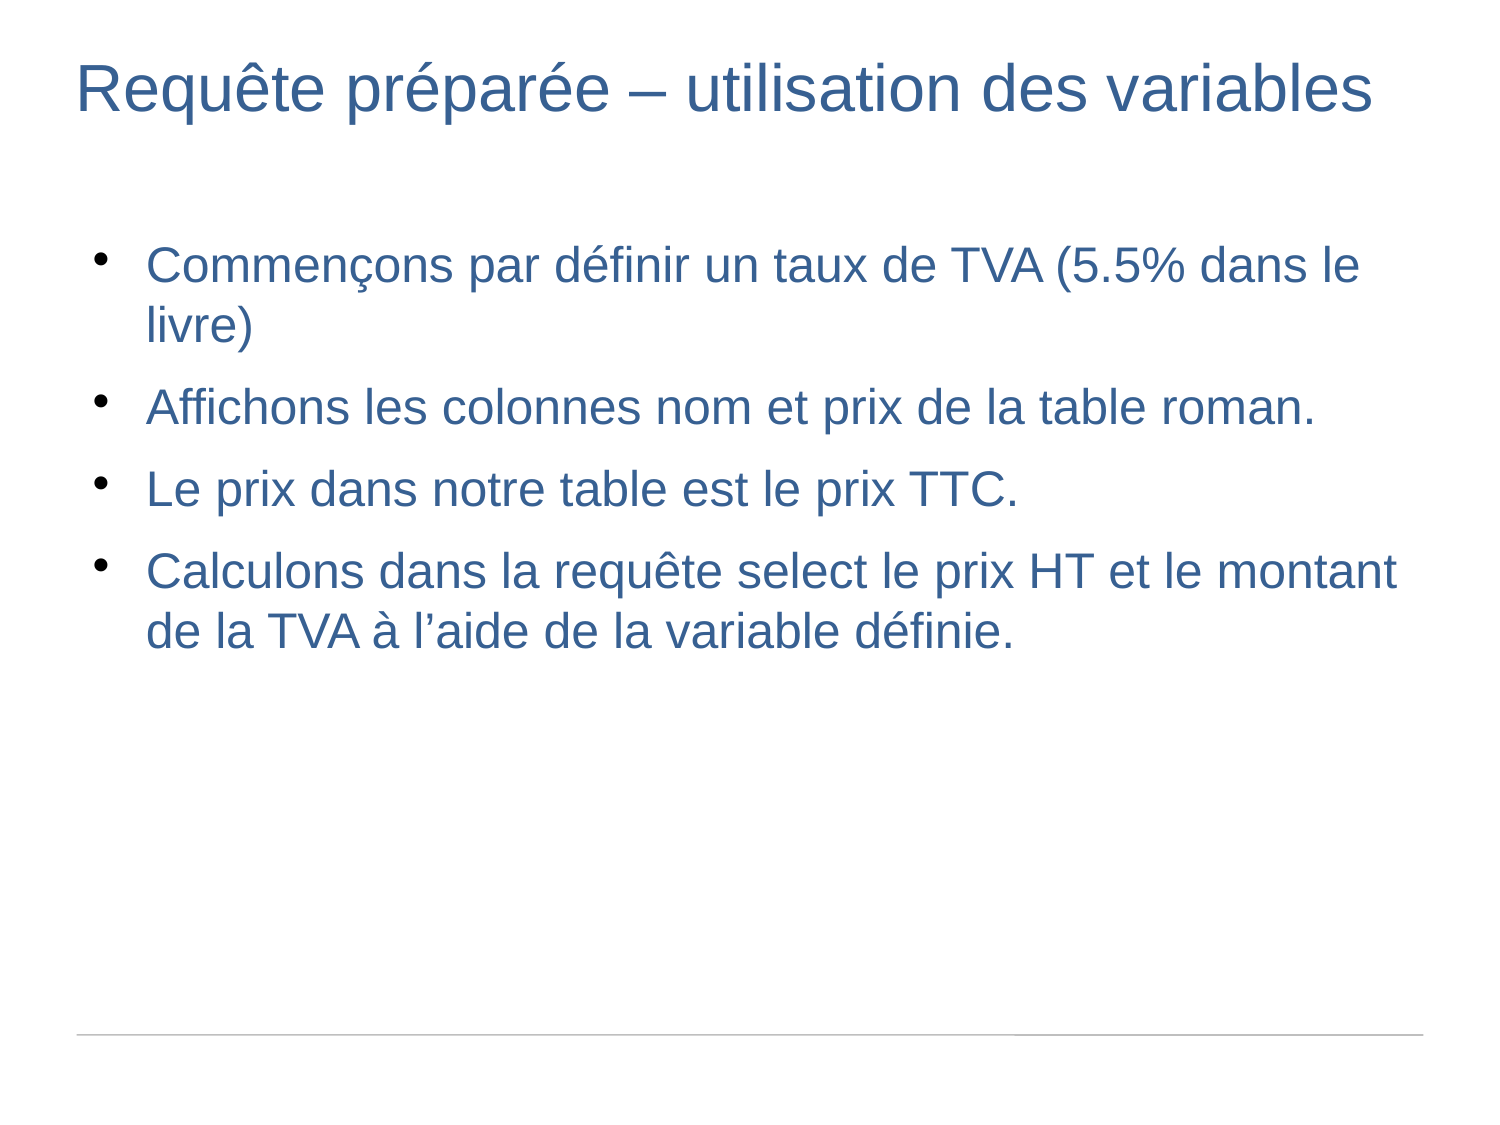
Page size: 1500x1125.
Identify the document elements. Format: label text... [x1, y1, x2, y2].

text_box Requête préparée – utilisation des variables [75, 45, 1425, 232]
text_box Commençons par définir un taux de TVA (5.5% dans le livre) Affichons les colonnes nom et prix de la table roman. Le prix dans notre table est le prix TTC. Calculons dans la requête select le prix HT et le montant de la TVA à l’aide de la variable définie. [75, 232, 1425, 1005]
